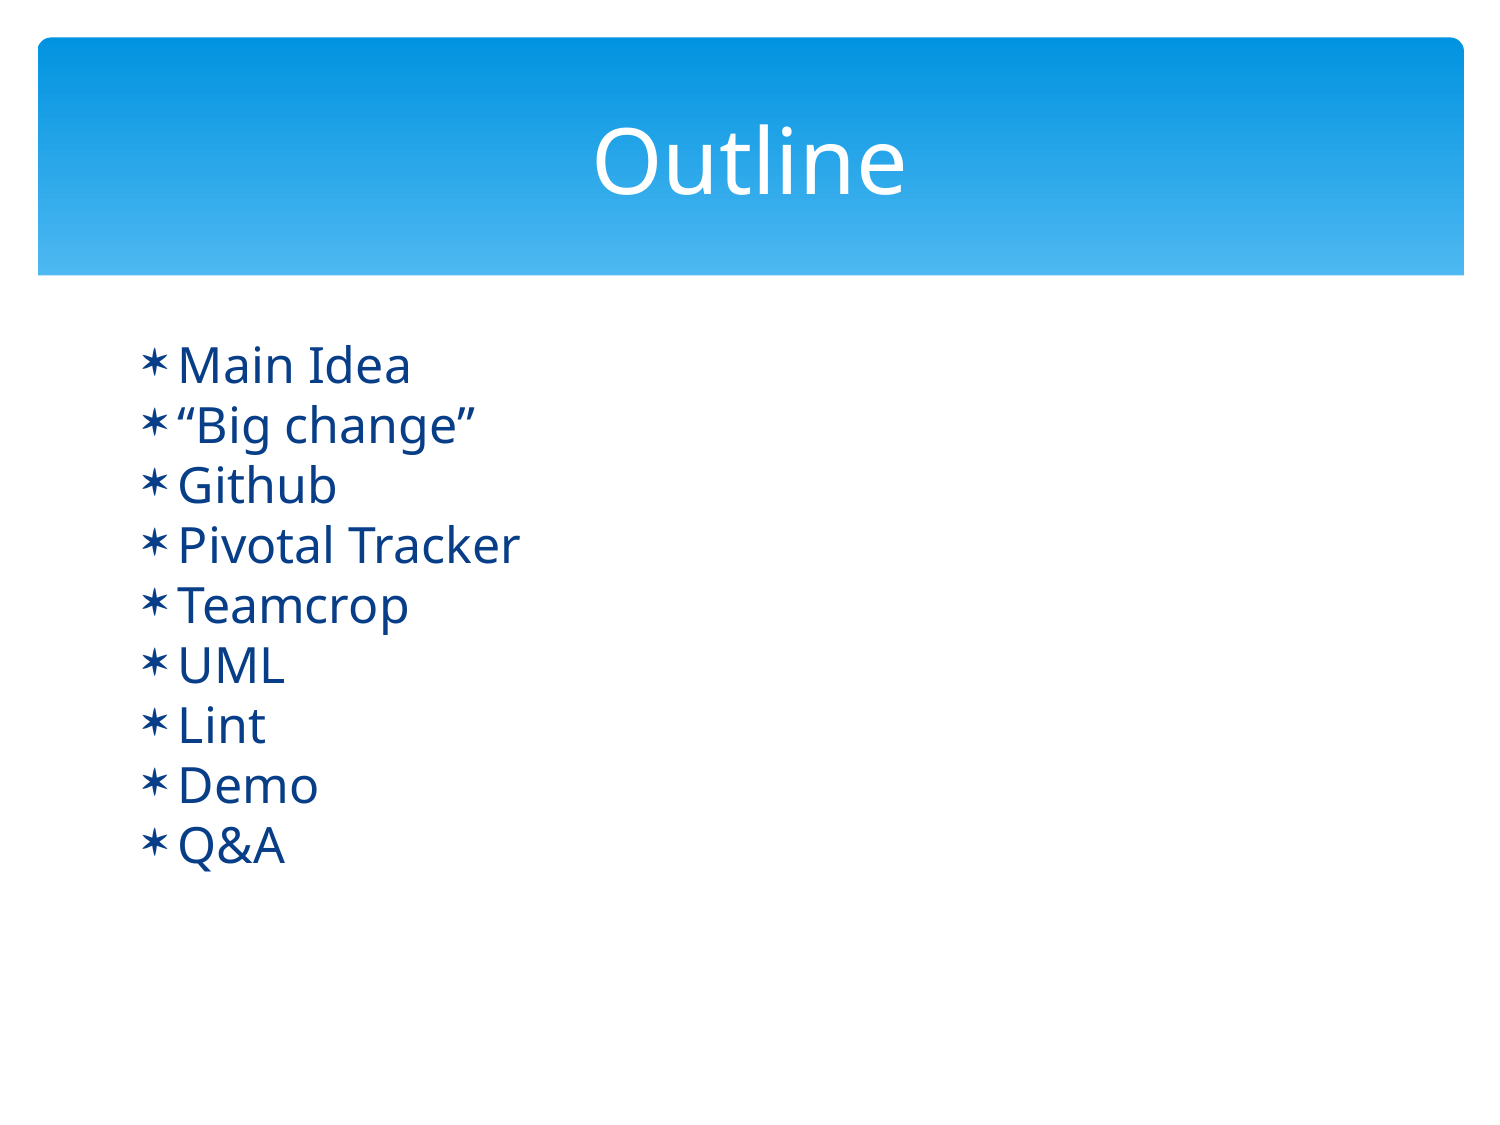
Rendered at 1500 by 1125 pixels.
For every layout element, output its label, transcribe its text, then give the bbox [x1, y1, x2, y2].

text_box Main Idea “Big change” Github Pivotal Tracker Teamcrop UML Lint Demo Q&A [127, 325, 1343, 892]
text_box Outline [74, 55, 1425, 261]
